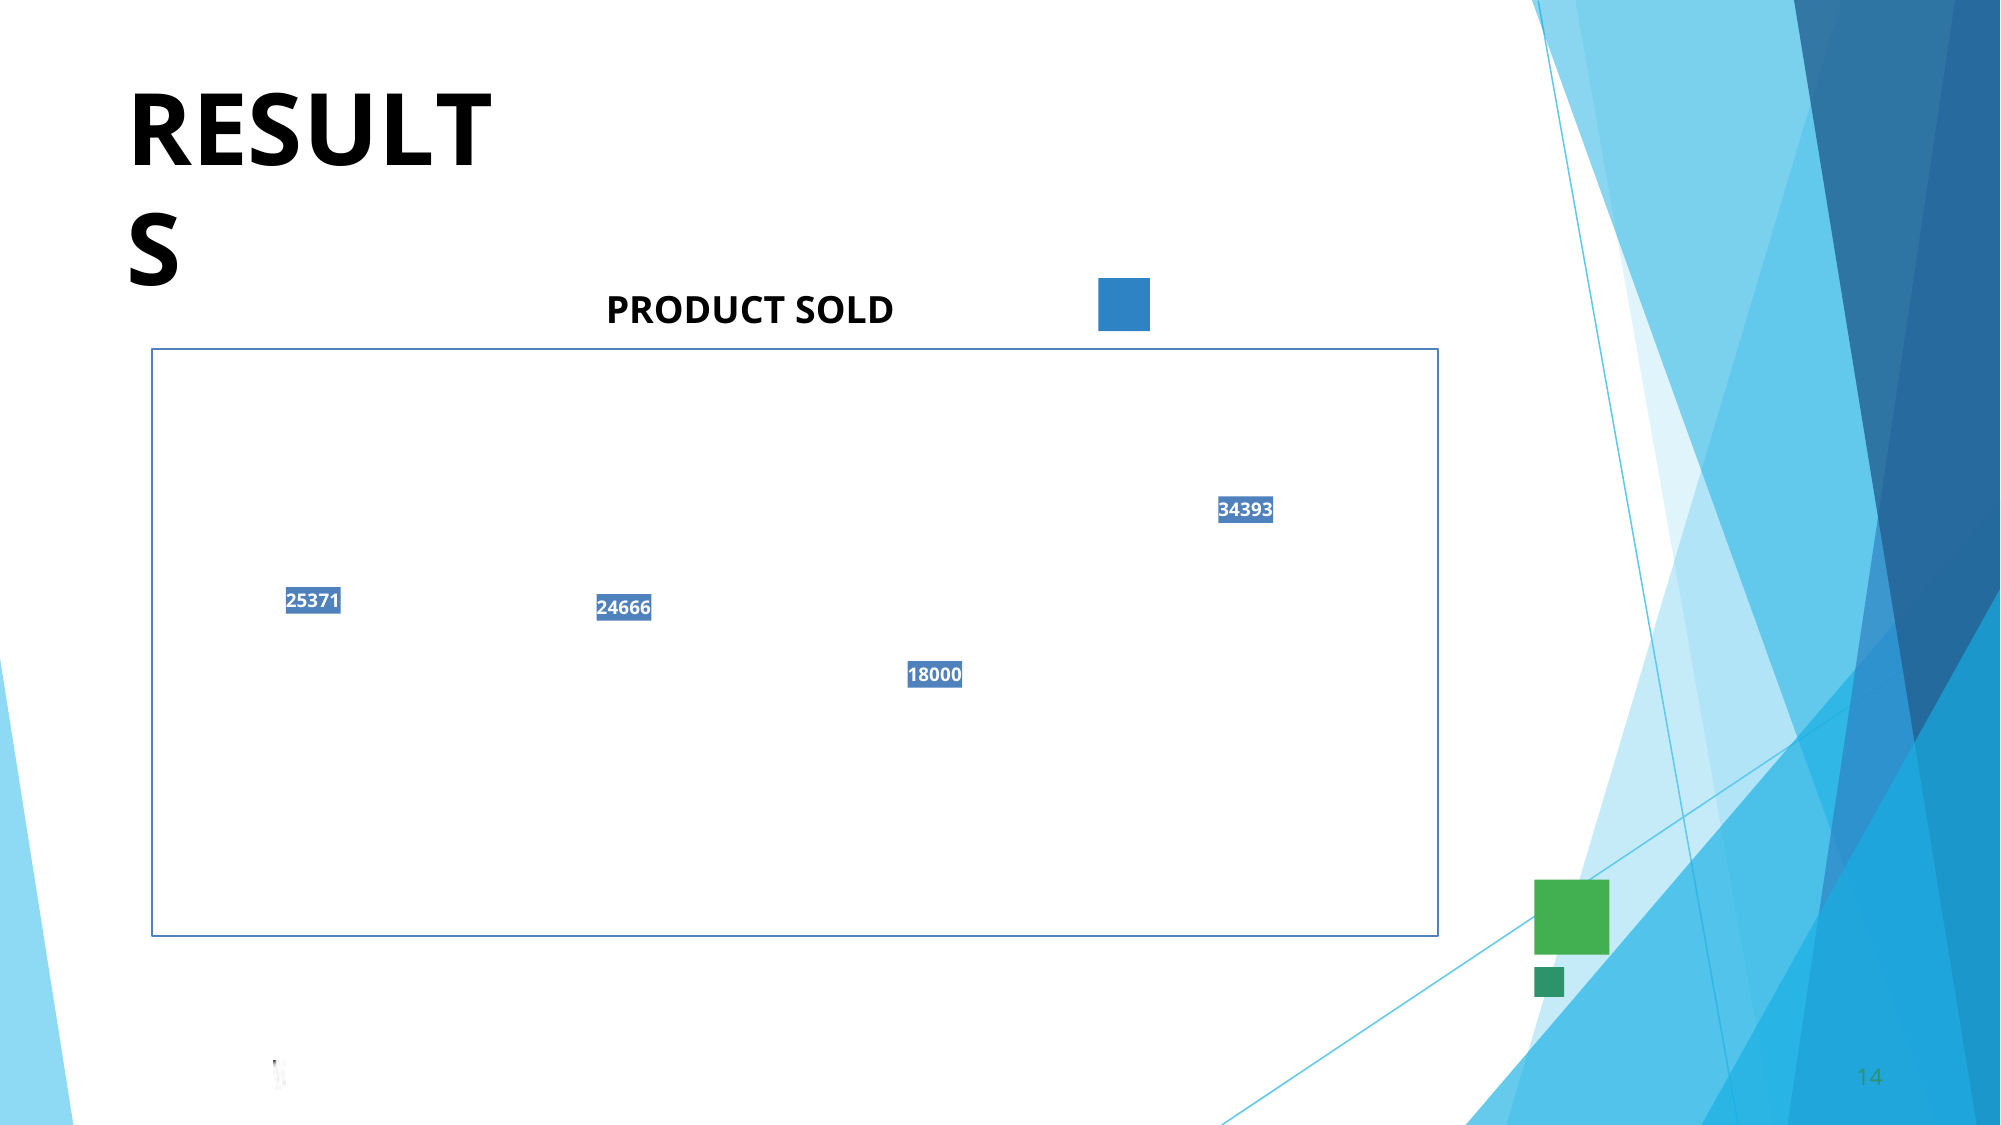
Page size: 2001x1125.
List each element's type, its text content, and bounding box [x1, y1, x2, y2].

picture [273, 1060, 286, 1090]
text_box [1534, 879, 1610, 955]
chart [151, 347, 1440, 937]
text_box 14 [1849, 1061, 1888, 1095]
text_box [1534, 967, 1565, 997]
text_box PRODUCT SOLD [375, 278, 1126, 339]
title RESULTS [123, 62, 525, 306]
text_box [1126, 278, 1150, 332]
